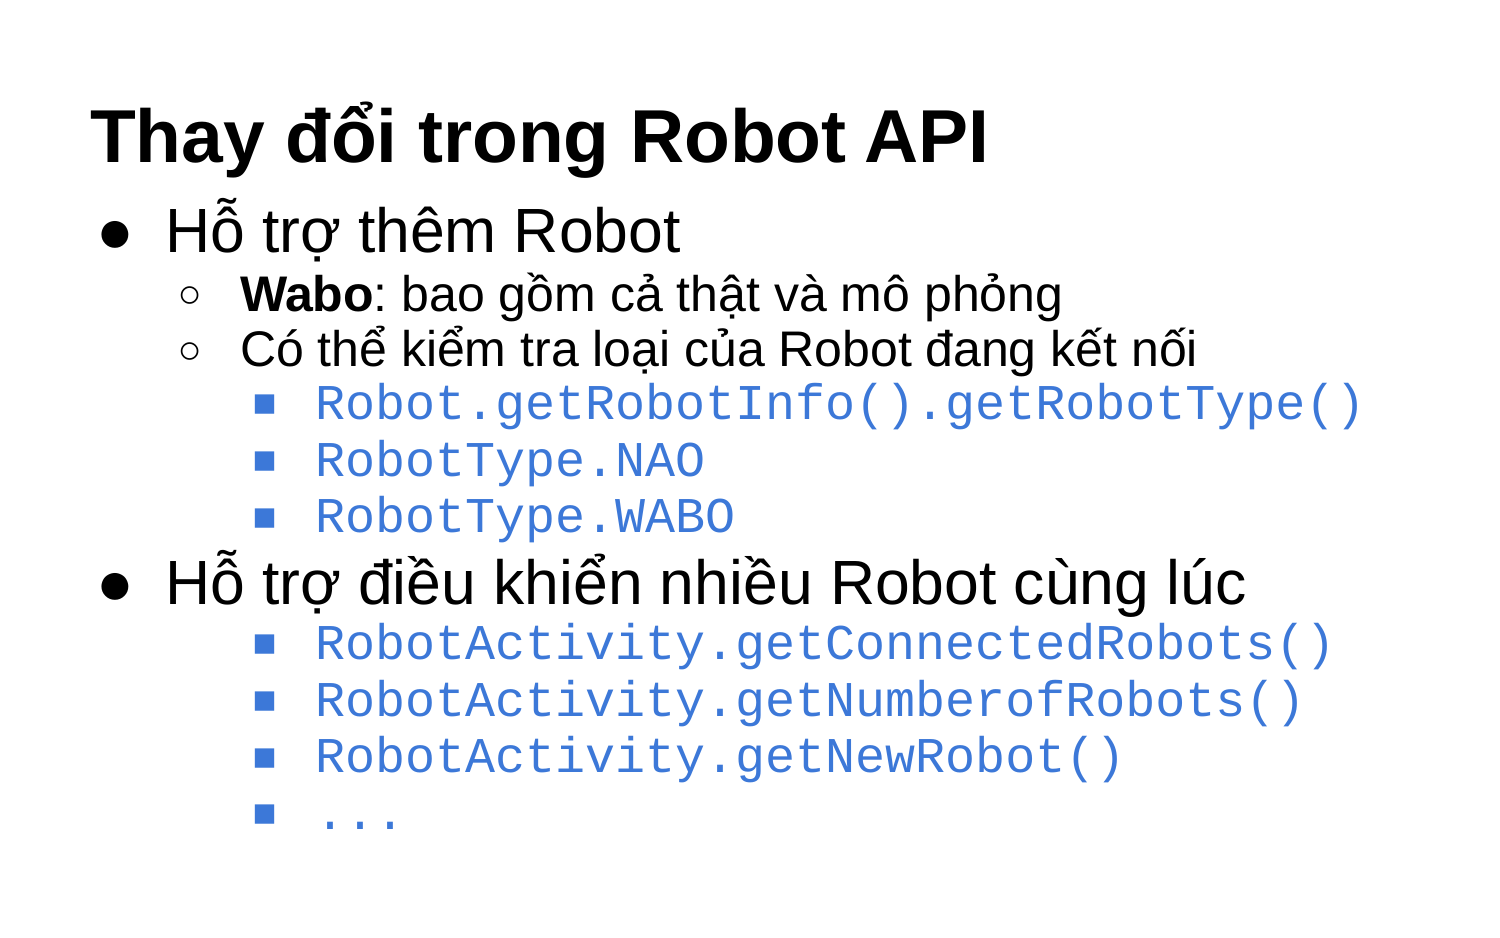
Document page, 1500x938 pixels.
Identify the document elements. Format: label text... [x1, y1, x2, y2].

title Thay đổi trong Robot API [75, 37, 1425, 181]
list Hỗ trợ thêm Robot Wabo: bao gồm cả thật và mô phỏng Có thể kiểm tra loại của Robot đang kết nối Robot.getRobotInfo().getRobotType() RobotType.NAO RobotType.WABO Hỗ trợ điều khiển nhiều Robot cùng lúc RobotActivity.getConnectedRobots() RobotActivity.getNumberofRobots() RobotActivity.getNewRobot() ... [75, 181, 1425, 900]
